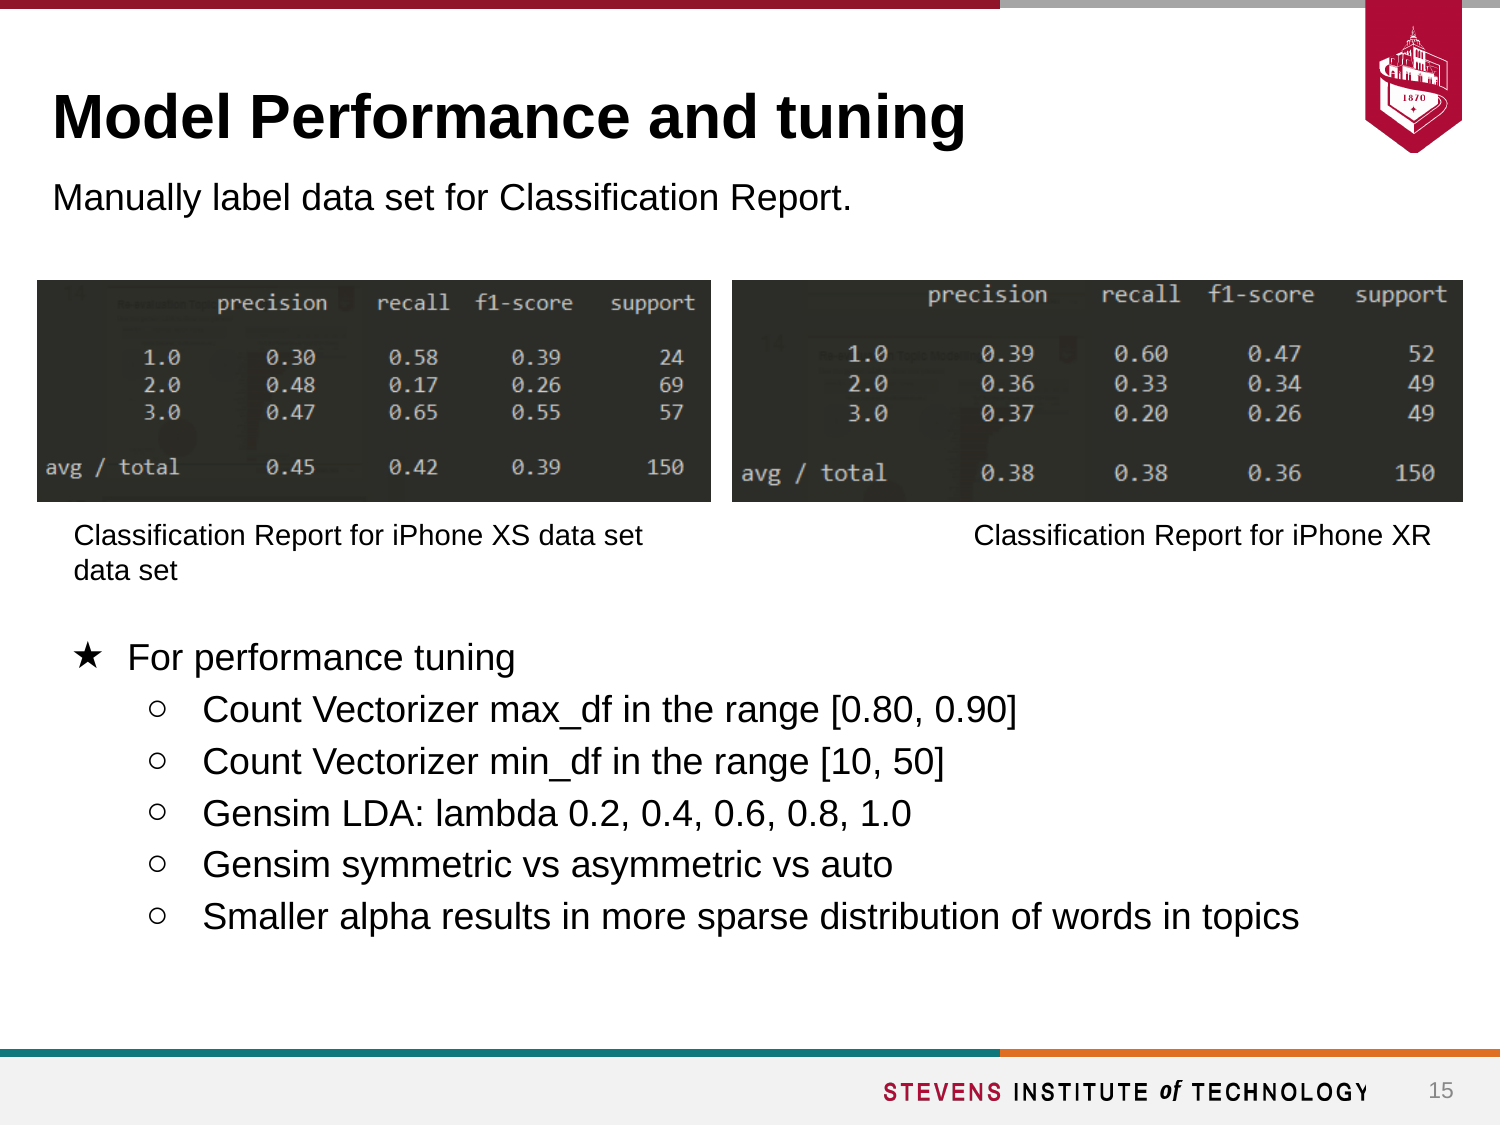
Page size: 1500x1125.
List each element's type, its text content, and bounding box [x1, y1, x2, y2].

picture [884, 1080, 1366, 1101]
text_box Classification Report for iPhone XS data set Classification Report for iPhone XR data set [58, 501, 1463, 611]
picture [731, 280, 1464, 502]
slide_number ‹#› [1401, 1059, 1481, 1120]
list Manually label data set for Classification Report. [37, 165, 1463, 232]
picture [36, 280, 711, 502]
picture [1365, 0, 1462, 153]
text_box For performance tuning Count Vectorizer max_df in the range [0.80, 0.90] Count Vectorizer min_df in the range [10, 50] Gensim LDA: lambda 0.2, 0.4, 0.6, 0.8, 1.0 Gensim symmetric vs asymmetric vs auto Smaller alpha results in more sparse distribution of words in topics [37, 611, 1463, 1000]
title Model Performance and tuning [37, 68, 1236, 157]
